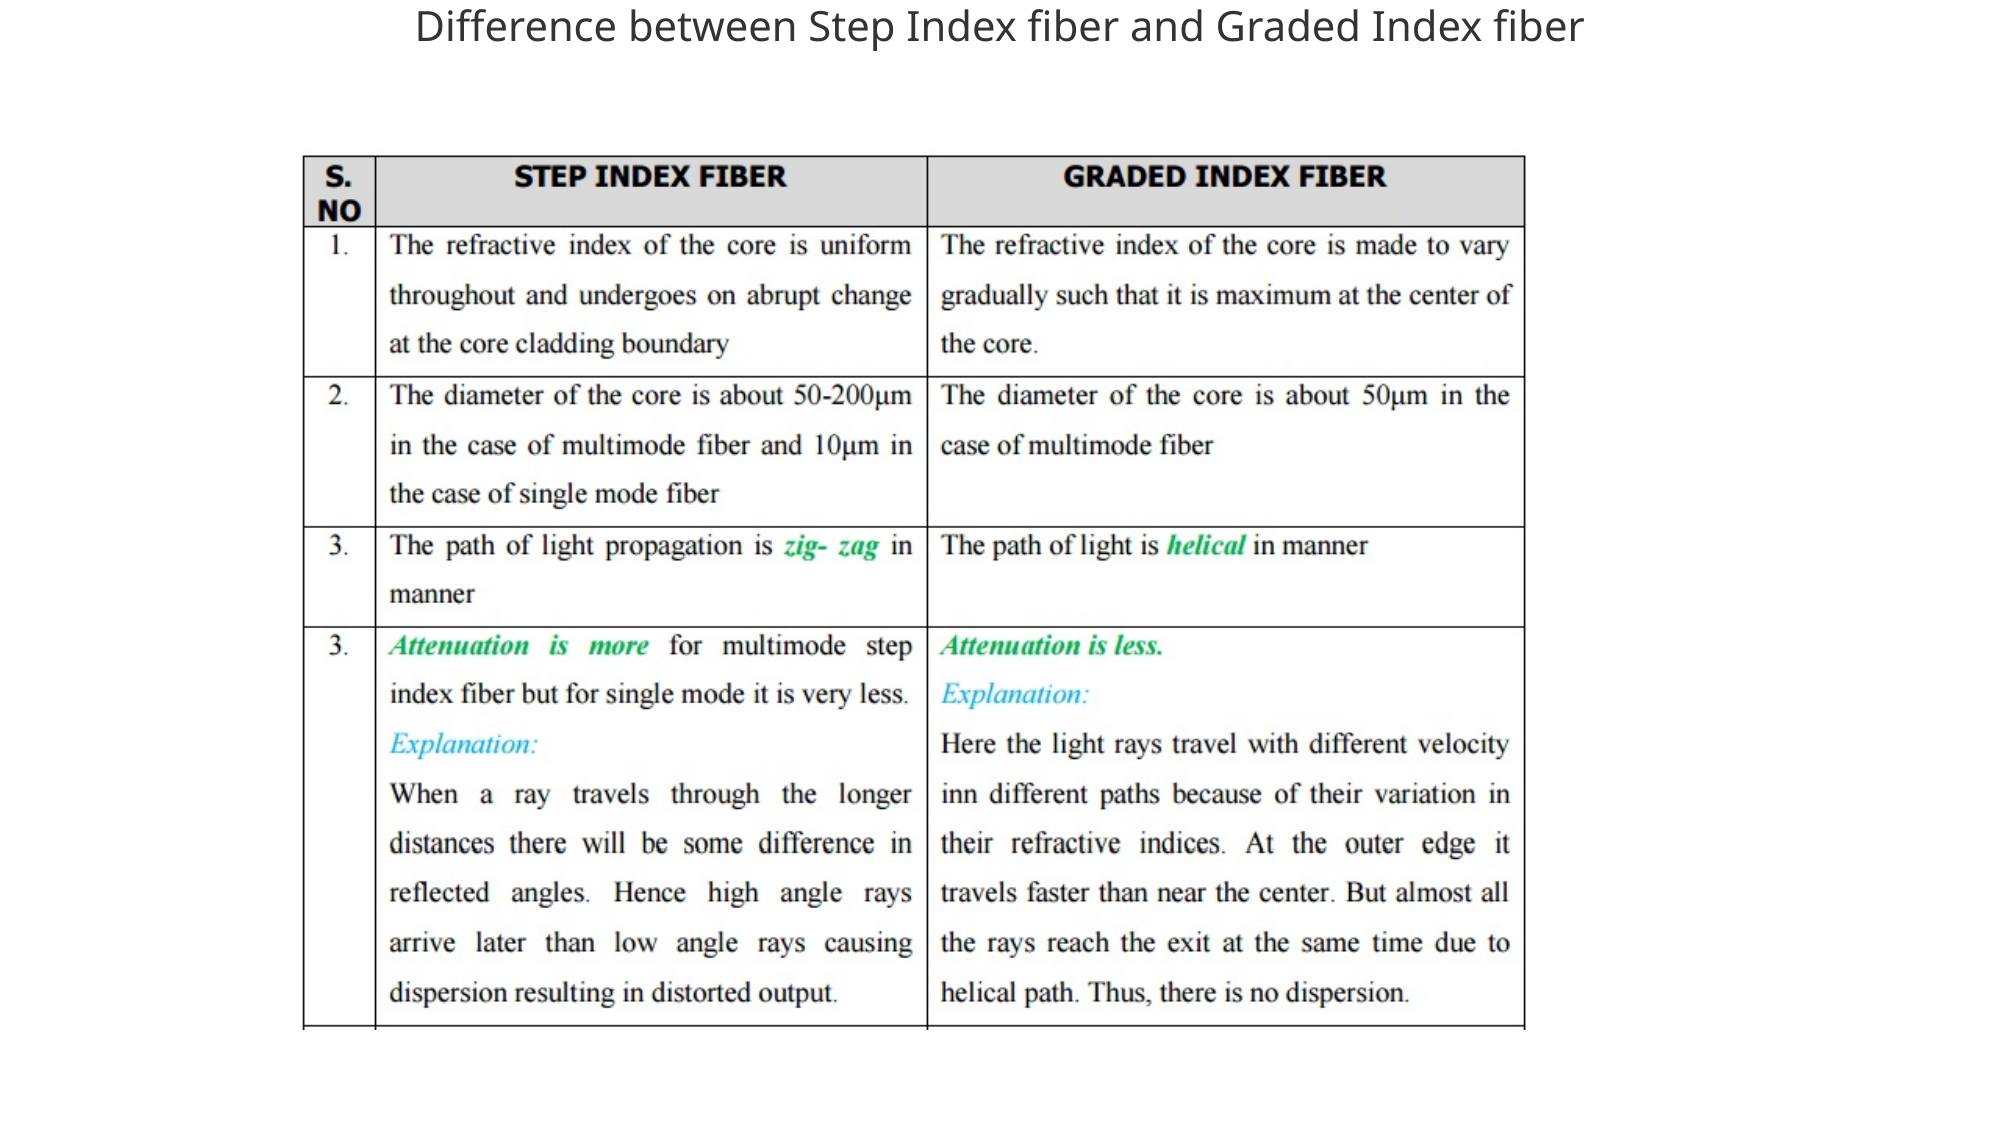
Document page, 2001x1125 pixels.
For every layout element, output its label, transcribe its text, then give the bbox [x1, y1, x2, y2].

picture [274, 137, 1546, 1030]
text_box Difference between Step Index fiber and Graded Index fiber [399, 0, 1601, 83]
